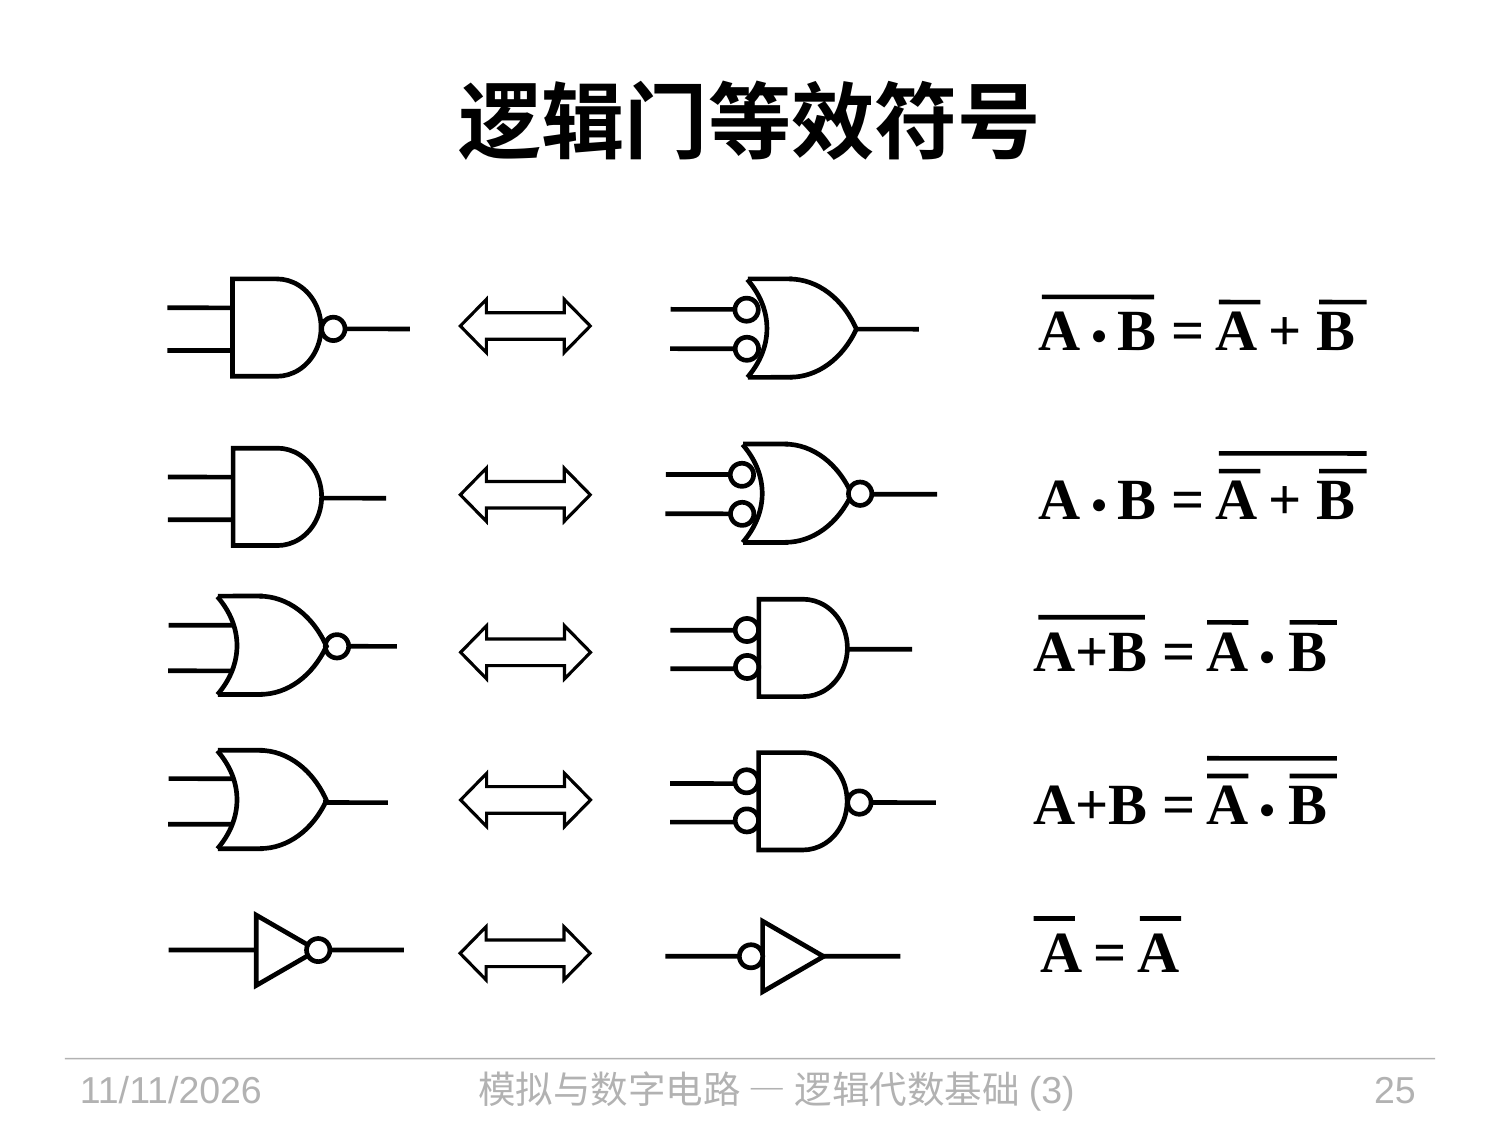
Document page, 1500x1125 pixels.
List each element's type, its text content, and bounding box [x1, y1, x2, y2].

footer 模拟与数字电路 — 逻辑代数基础(3) [373, 1058, 1179, 1125]
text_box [1014, 605, 1347, 691]
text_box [91, 595, 397, 695]
text_box [232, 278, 322, 377]
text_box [167, 443, 1377, 546]
text_box [321, 317, 346, 341]
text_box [460, 278, 920, 378]
title 逻辑门等效符号 [75, 24, 1425, 213]
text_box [460, 598, 913, 697]
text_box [91, 749, 1347, 851]
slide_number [64, 1058, 348, 1125]
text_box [1017, 284, 1377, 371]
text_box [168, 906, 1199, 993]
slide_number 25 [1230, 1058, 1431, 1125]
